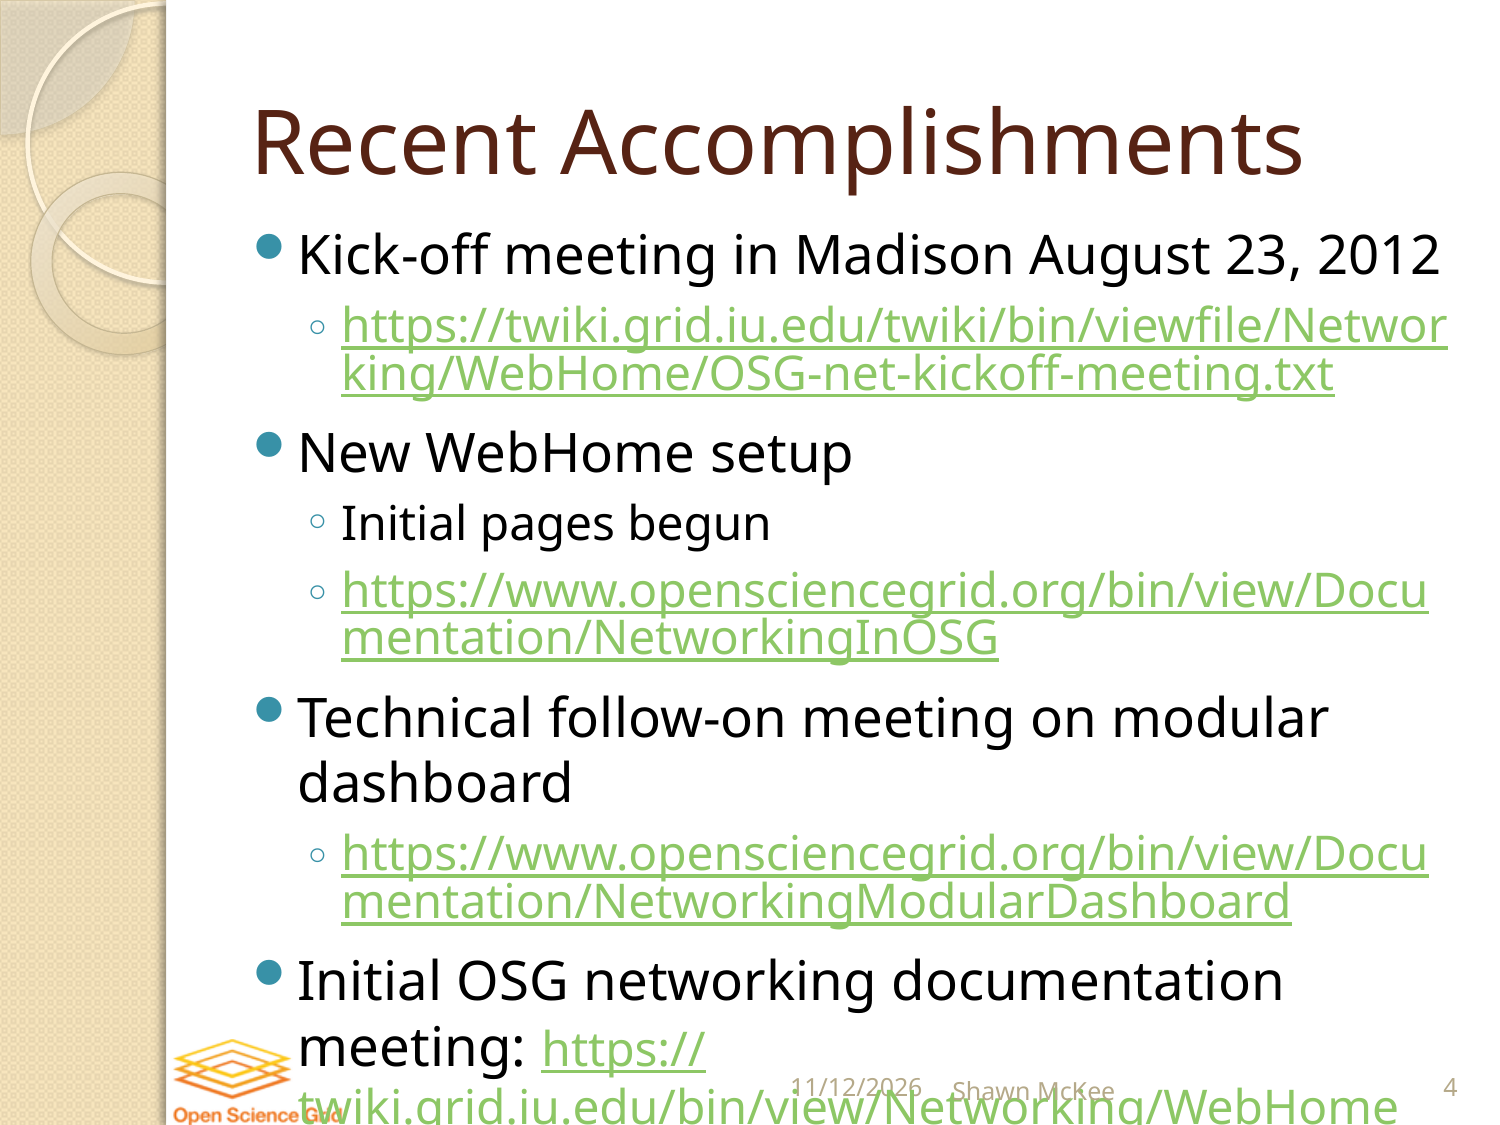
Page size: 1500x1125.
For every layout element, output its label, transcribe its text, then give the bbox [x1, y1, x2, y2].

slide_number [587, 1034, 937, 1113]
footer Shawn McKee [937, 1034, 1413, 1113]
title Recent Accomplishments [235, 45, 1466, 212]
picture [150, 1039, 385, 1125]
slide_number 4 [1413, 1034, 1488, 1113]
list Kick-off meeting in Madison August 23, 2012 https://twiki.grid.iu.edu/twiki/bin/viewfile/Networking/WebHome/OSG-net-kickoff-meeting.txt New WebHome setup Initial pages begun https://www.opensciencegrid.org/bin/view/Documentation/NetworkingInOSG Technical follow-on meeting on modular dashboard https://www.opensciencegrid.org/bin/view/Documentation/NetworkingModularDashboard Initial OSG networking documentation meeting: https://twiki.grid.iu.edu/bin/view/Networking/WebHome [225, 212, 1466, 1038]
